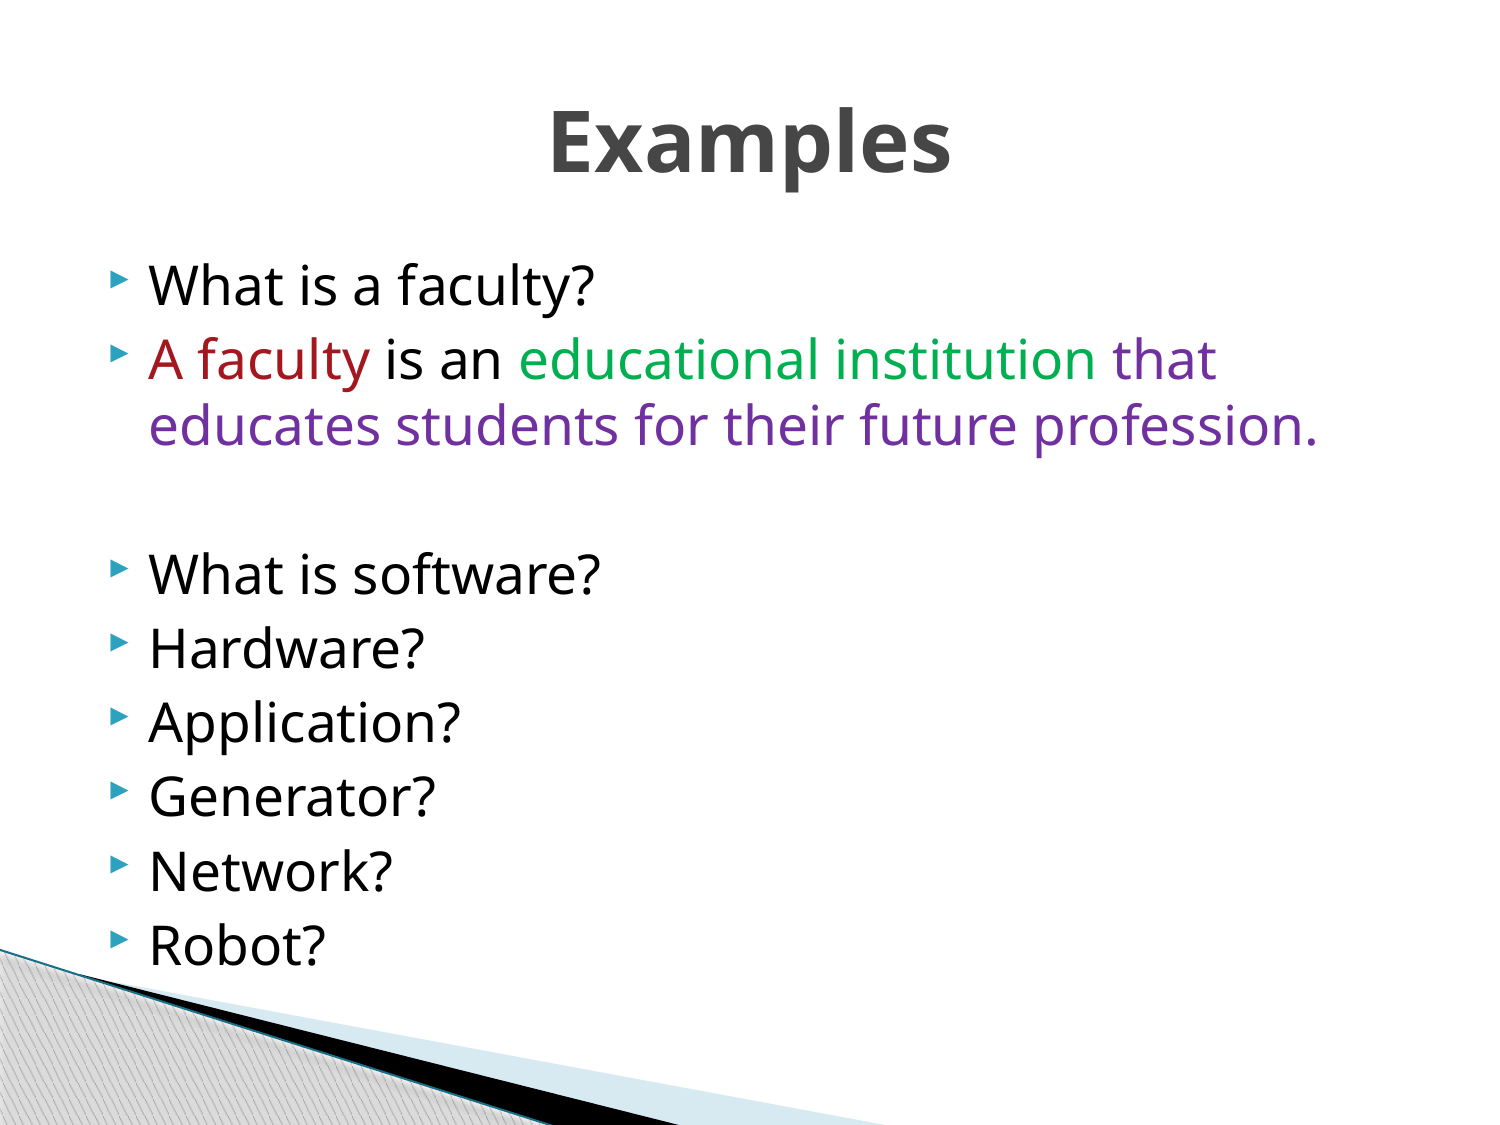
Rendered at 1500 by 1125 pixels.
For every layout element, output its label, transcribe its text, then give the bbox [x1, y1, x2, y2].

list What is a faculty? A faculty is an educational institution that educates students for their future profession. What is software? Hardware? Application? Generator? Network? Robot? [75, 243, 1425, 986]
title Examples [75, 45, 1425, 233]
